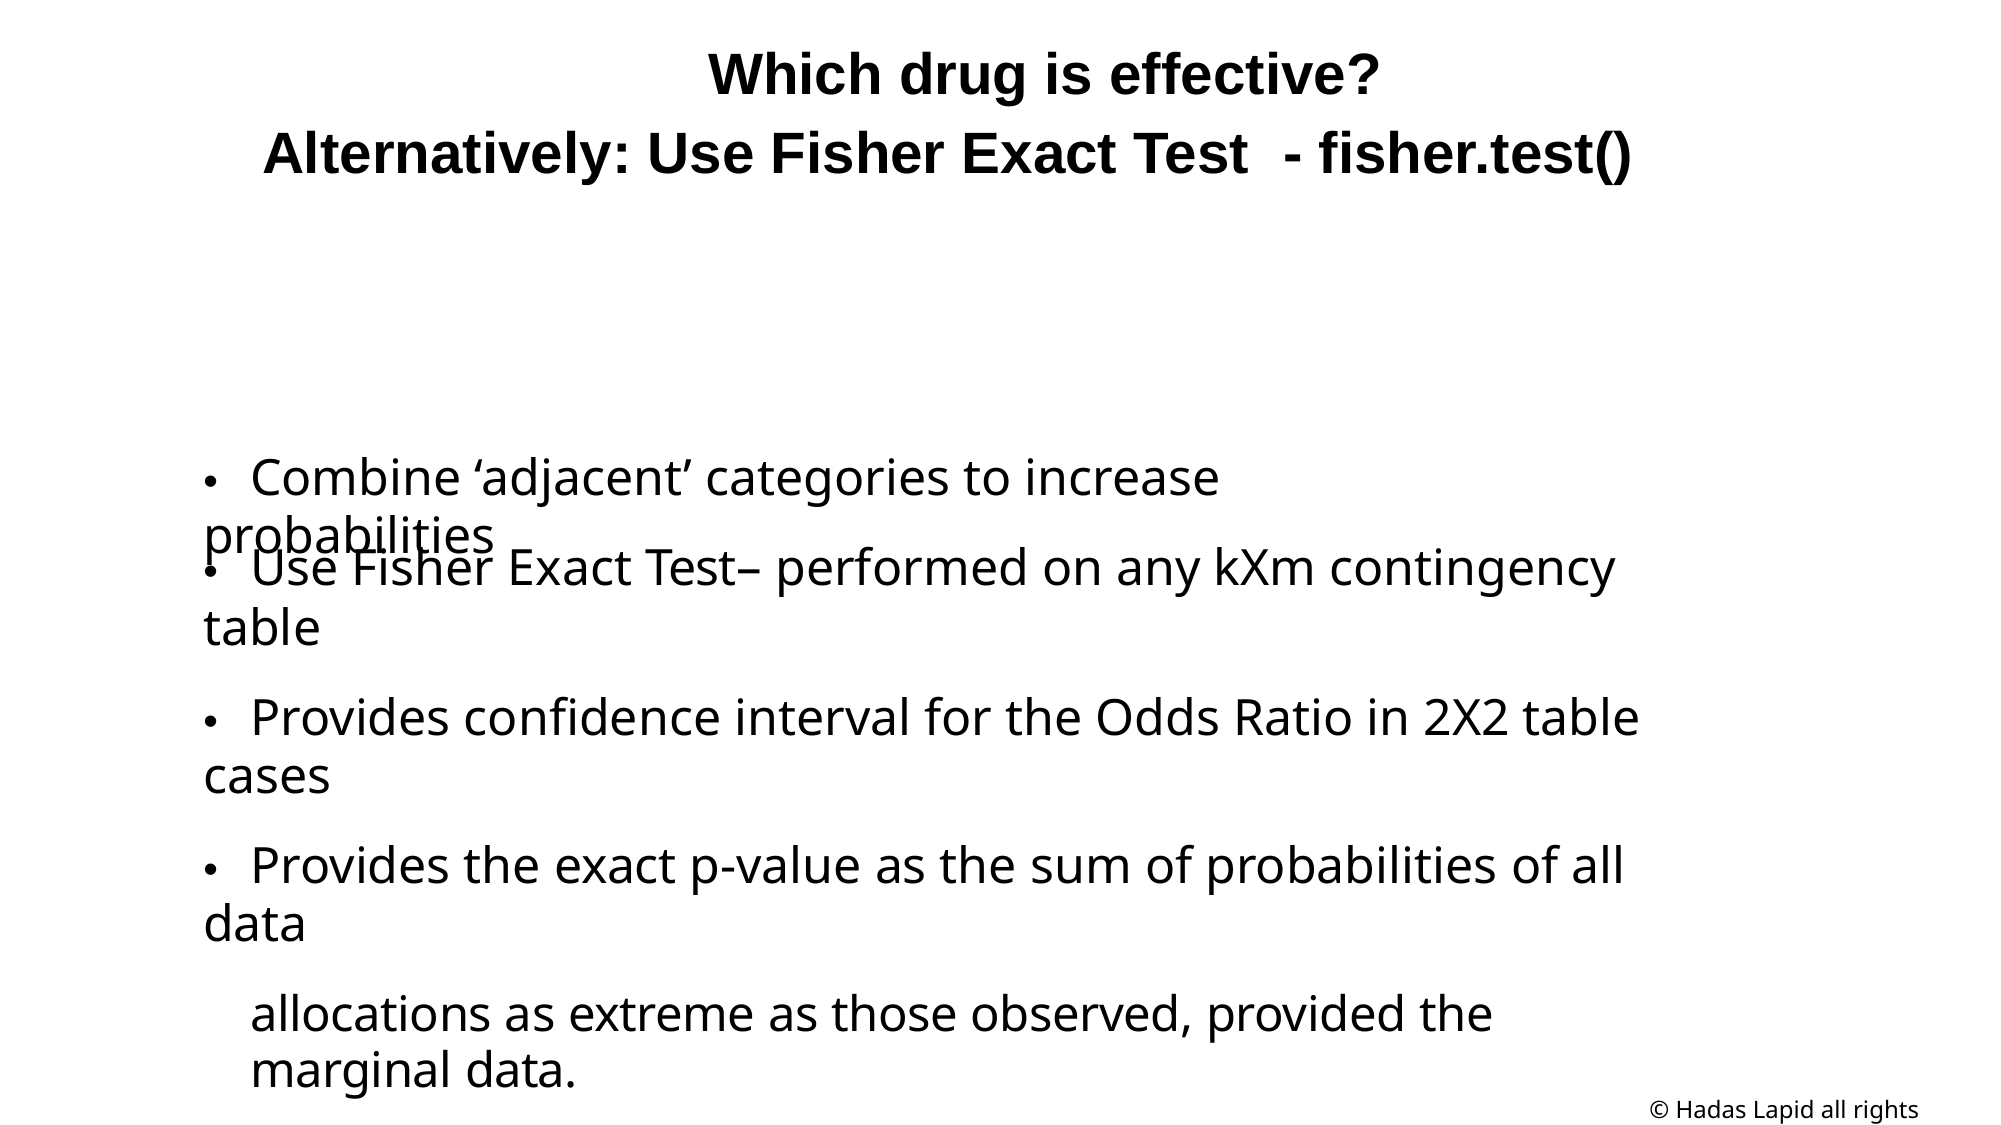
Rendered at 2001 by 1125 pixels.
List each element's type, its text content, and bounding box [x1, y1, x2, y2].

text_box • Combine ‘adjacent’ categories to increase probabilities [203, 447, 1496, 536]
text_box Which drug is effective? Alternatively: Use Fisher Exact Test - fisher.test() [203, 31, 1693, 185]
text_box • Use Fisher Exact Test– performed on any kXm contingency table • Provides confidence interval for the Odds Ratio in 2X2 table cases • Provides the exact p-value as the sum of probabilities of all data allocations as extreme as those observed, provided the marginal data. [203, 536, 1693, 1098]
text_box © Hadas Lapid all rights reserved [1649, 1095, 2000, 1125]
